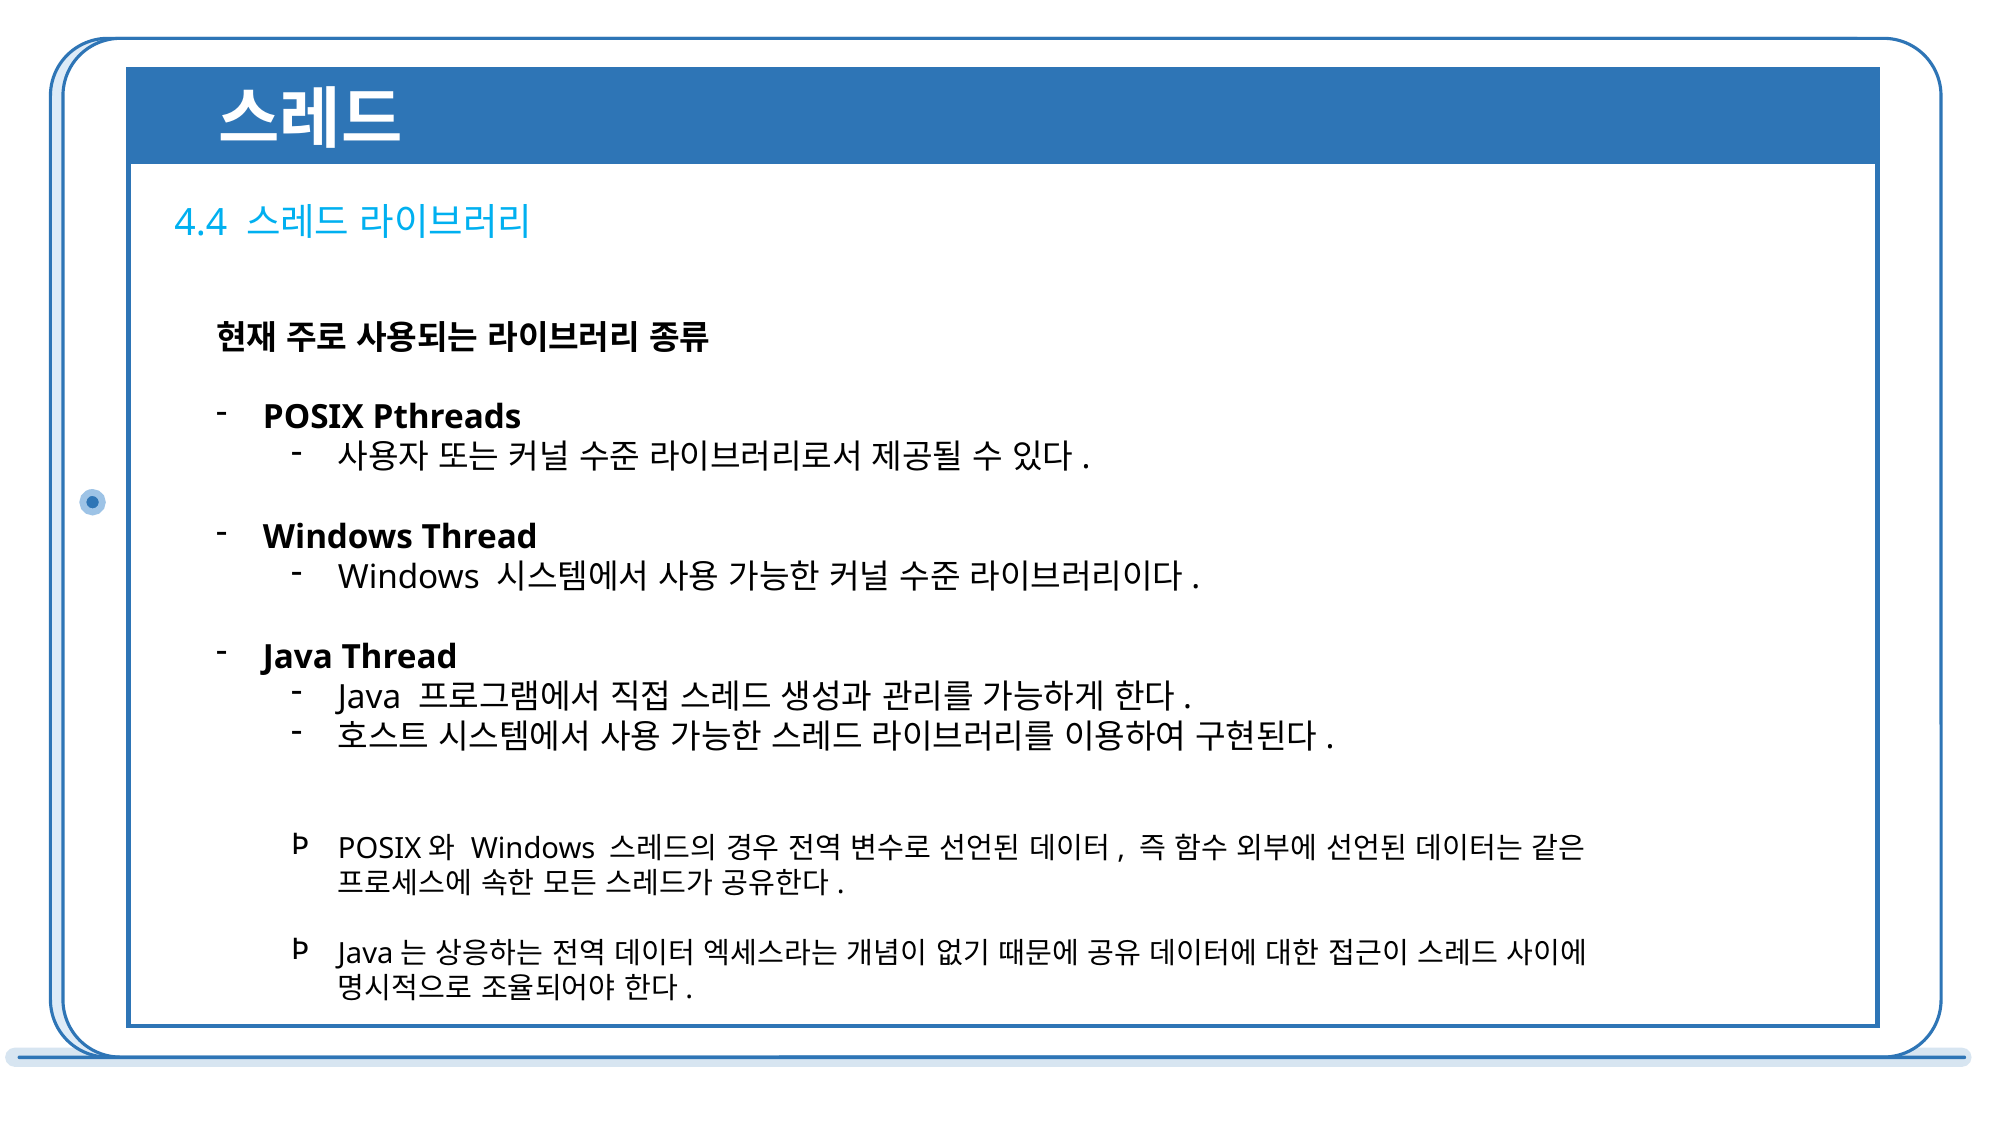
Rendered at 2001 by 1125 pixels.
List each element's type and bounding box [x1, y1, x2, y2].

text_box [5, 38, 1972, 1067]
